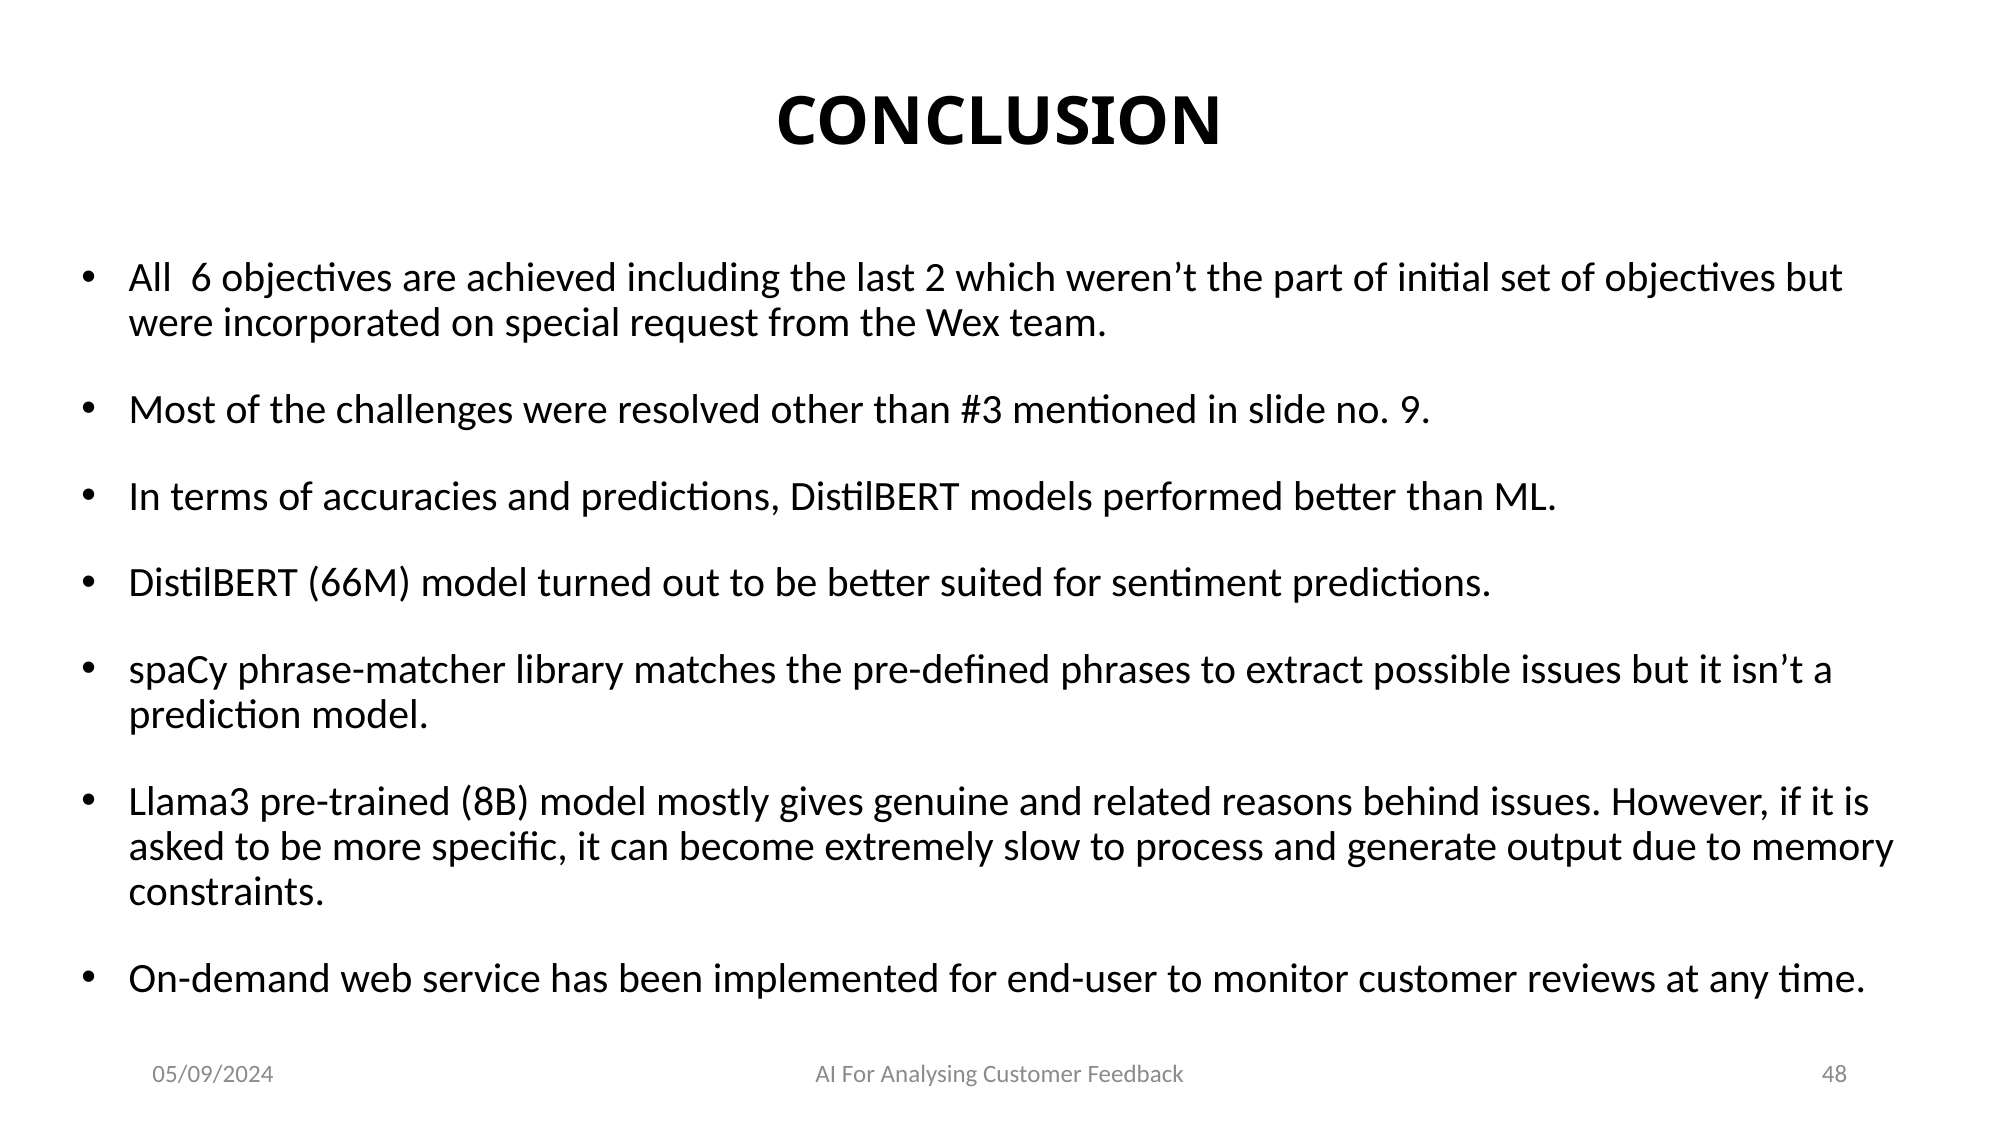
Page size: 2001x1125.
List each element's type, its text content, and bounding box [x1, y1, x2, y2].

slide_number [137, 1042, 588, 1103]
list All 6 objectives are achieved including the last 2 which weren’t the part of initial set of objectives but were incorporated on special request from the Wex team. Most of the challenges were resolved other than #3 mentioned in slide no. 9. In terms of accuracies and predictions, DistilBERT models performed better than ML. DistilBERT (66M) model turned out to be better suited for sentiment predictions. spaCy phrase-matcher library matches the pre-defined phrases to extract possible issues but it isn’t a prediction model. Llama3 pre-trained (8B) model mostly gives genuine and related reasons behind issues. However, if it is asked to be more specific, it can become extremely slow to process and generate output due to memory constraints. On-demand web service has been implemented for end-user to monitor customer reviews at any time. [66, 248, 1920, 1012]
title CONCLUSION [137, 60, 1863, 187]
slide_number 48 [1412, 1042, 1863, 1103]
footer AI For Analysing Customer Feedback [662, 1042, 1338, 1103]
